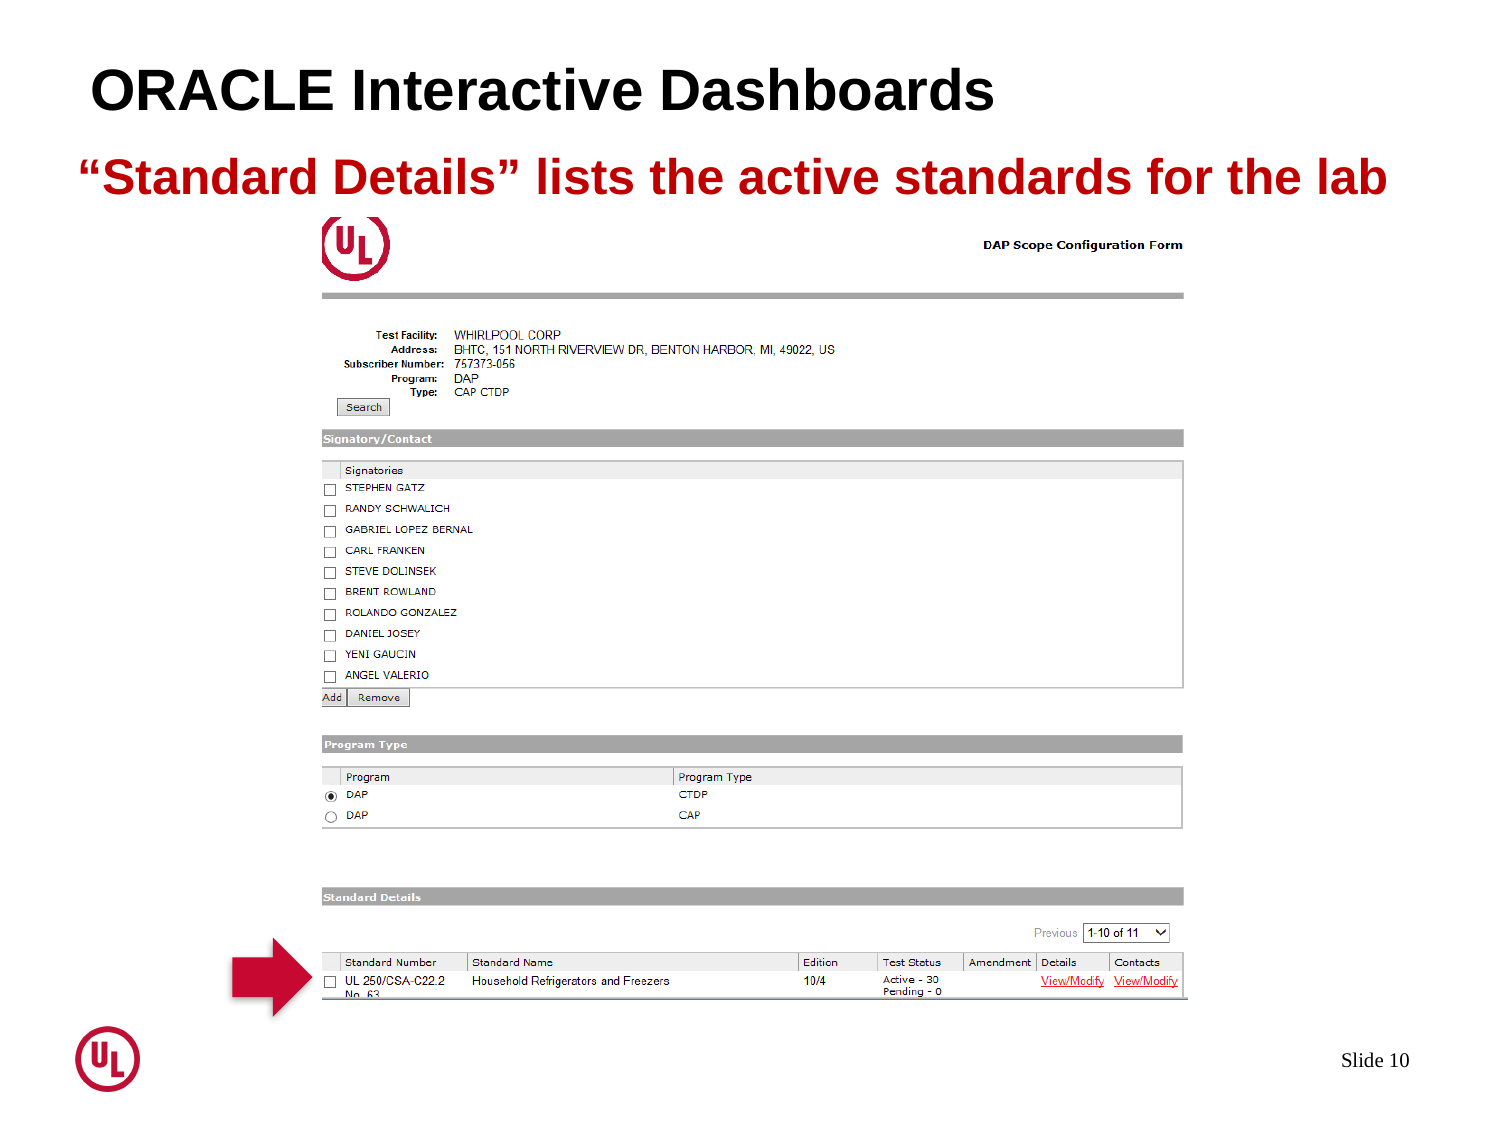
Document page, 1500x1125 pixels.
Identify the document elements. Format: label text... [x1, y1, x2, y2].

picture [322, 217, 1188, 1001]
title ORACLE Interactive Dashboards [75, 45, 1425, 125]
slide_number Slide 10 [1319, 1029, 1425, 1090]
text_box “Standard Details” lists the active standards for the lab [62, 137, 1425, 213]
text_box [231, 936, 314, 1018]
picture [75, 1026, 140, 1092]
